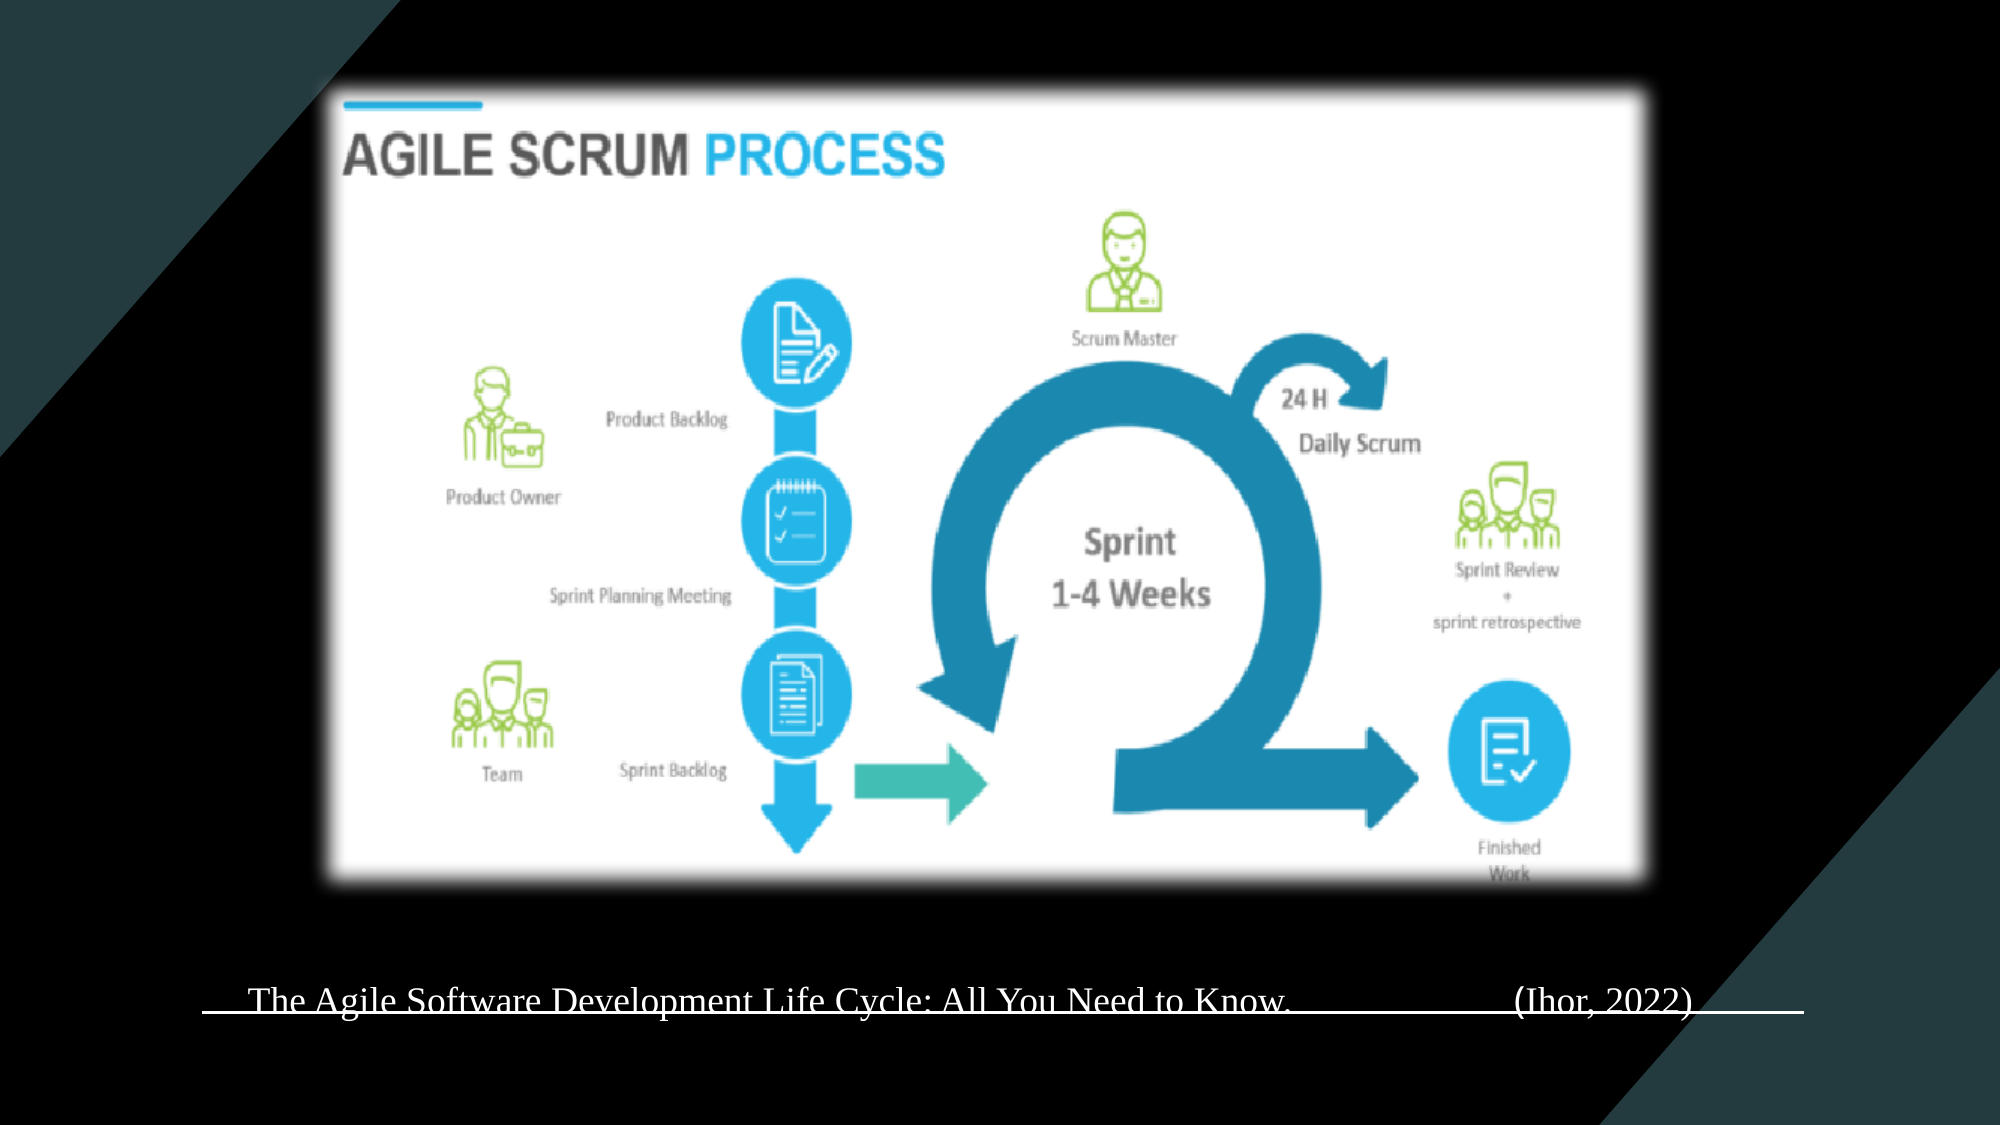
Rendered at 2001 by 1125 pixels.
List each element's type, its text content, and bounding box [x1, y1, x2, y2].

text_box The Agile Software Development Life Cycle: All You Need to Know. (Ihor, 2022) [232, 923, 1767, 1028]
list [309, 71, 1665, 900]
